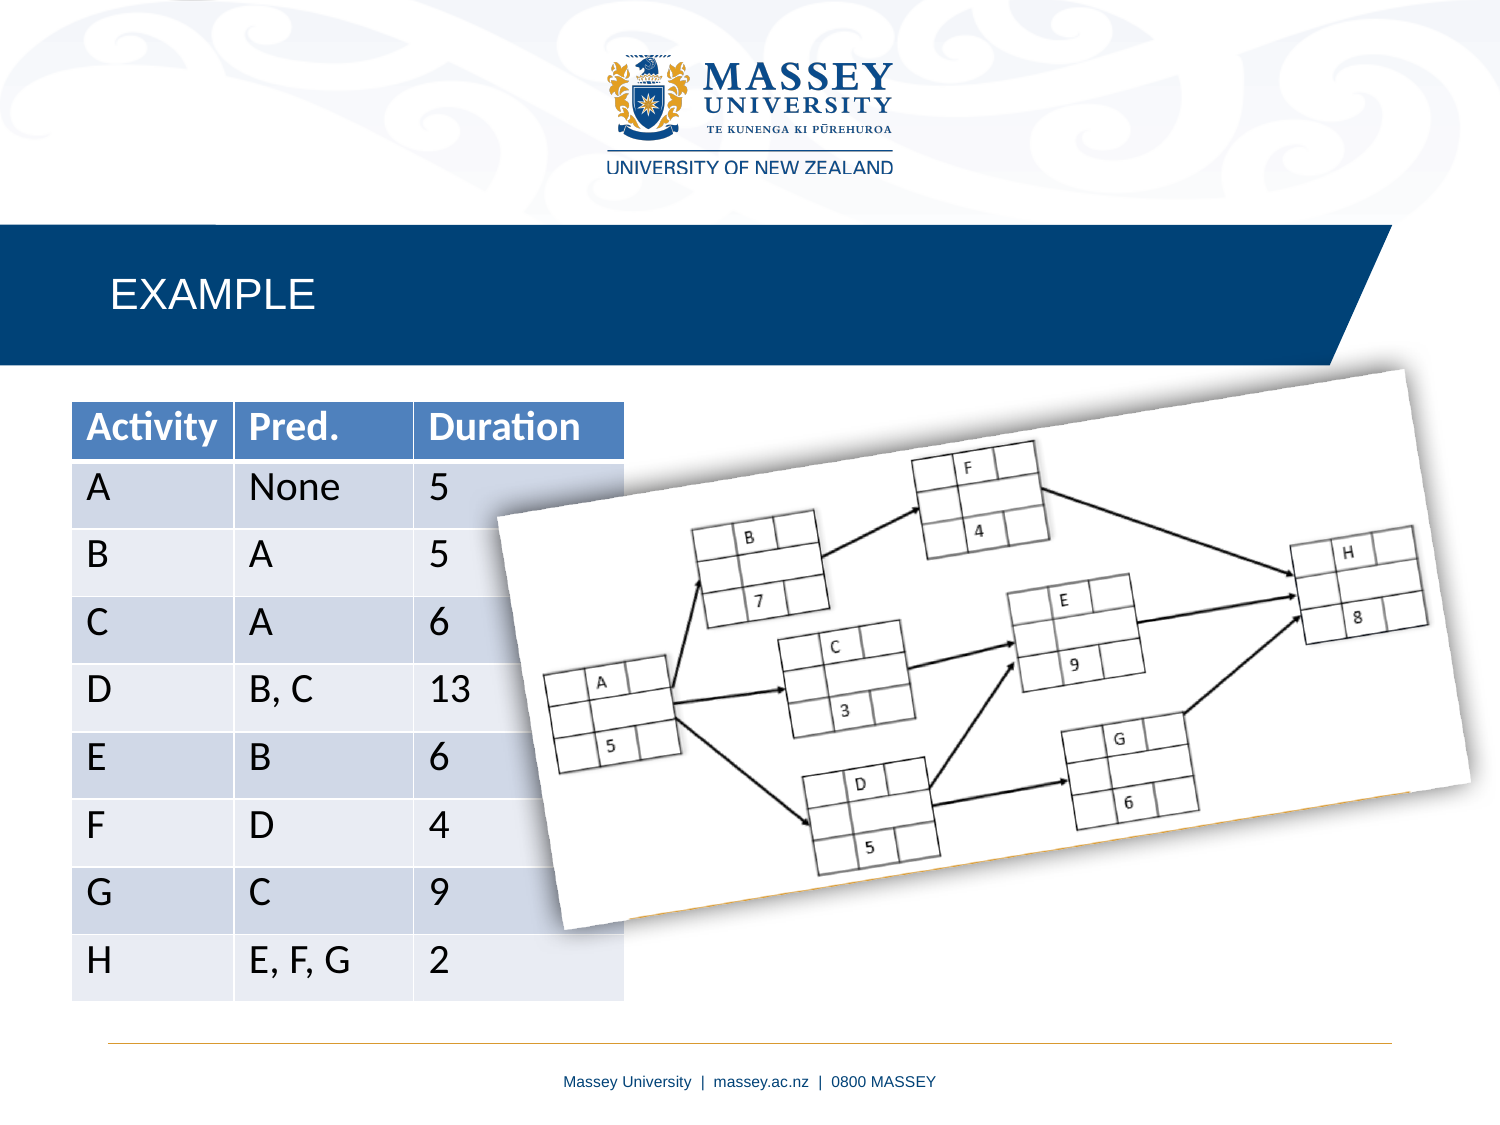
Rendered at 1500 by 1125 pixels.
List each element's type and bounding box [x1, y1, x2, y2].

table_cell [235, 868, 413, 934]
table_cell [72, 733, 233, 798]
table_cell [235, 800, 413, 866]
table_cell [414, 665, 524, 731]
table_cell [414, 464, 524, 528]
table_cell [235, 597, 413, 663]
table_cell [72, 800, 233, 866]
table_cell [235, 464, 413, 528]
list [94, 264, 1393, 322]
table_cell [235, 530, 413, 596]
table_header [72, 402, 233, 459]
table_cell [72, 464, 233, 528]
table_cell [414, 868, 624, 934]
table_cell [414, 597, 521, 663]
table_cell [235, 733, 413, 798]
picture [498, 370, 1470, 929]
table_cell [414, 733, 524, 798]
table_cell [414, 935, 624, 1001]
table_header [235, 402, 413, 459]
table_cell [72, 597, 233, 663]
table_cell [414, 530, 510, 596]
table_cell [72, 530, 233, 596]
table_cell [72, 935, 233, 1001]
table_cell [235, 665, 413, 731]
table_cell [235, 935, 413, 1001]
table_header [414, 402, 624, 459]
table_cell [414, 800, 553, 866]
table_cell [72, 665, 233, 731]
table_cell [72, 868, 233, 934]
